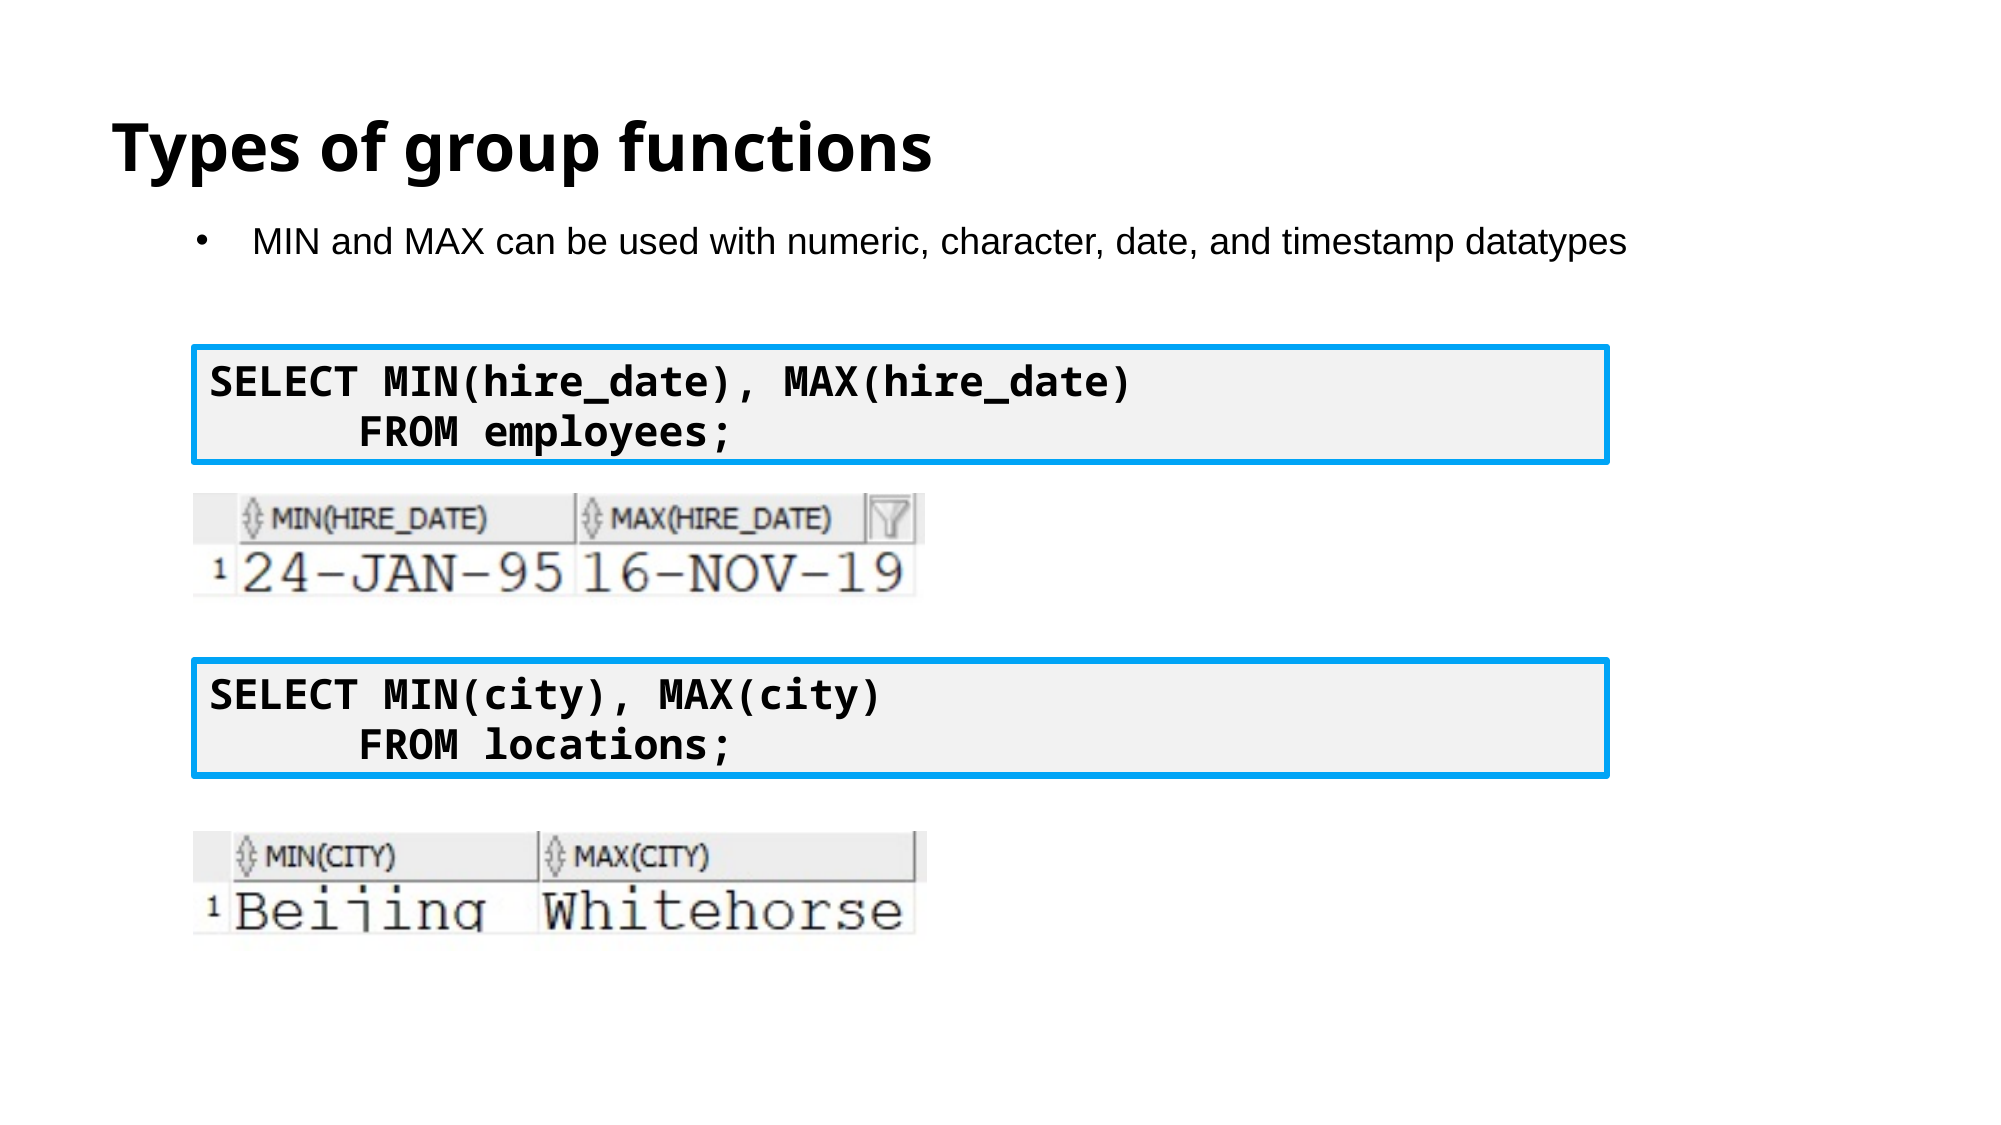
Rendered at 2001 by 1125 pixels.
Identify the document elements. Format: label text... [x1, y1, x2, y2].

text_box SELECT MIN(city), MAX(city) FROM locations; [193, 660, 1607, 776]
title Types of group functions [96, 96, 1902, 193]
picture [193, 493, 925, 606]
picture [193, 831, 927, 951]
text_box SELECT MIN(hire_date), MAX(hire_date) FROM employees; [193, 347, 1607, 463]
text_box MIN and MAX can be used with numeric, character, date, and timestamp datatypes [195, 216, 1659, 270]
